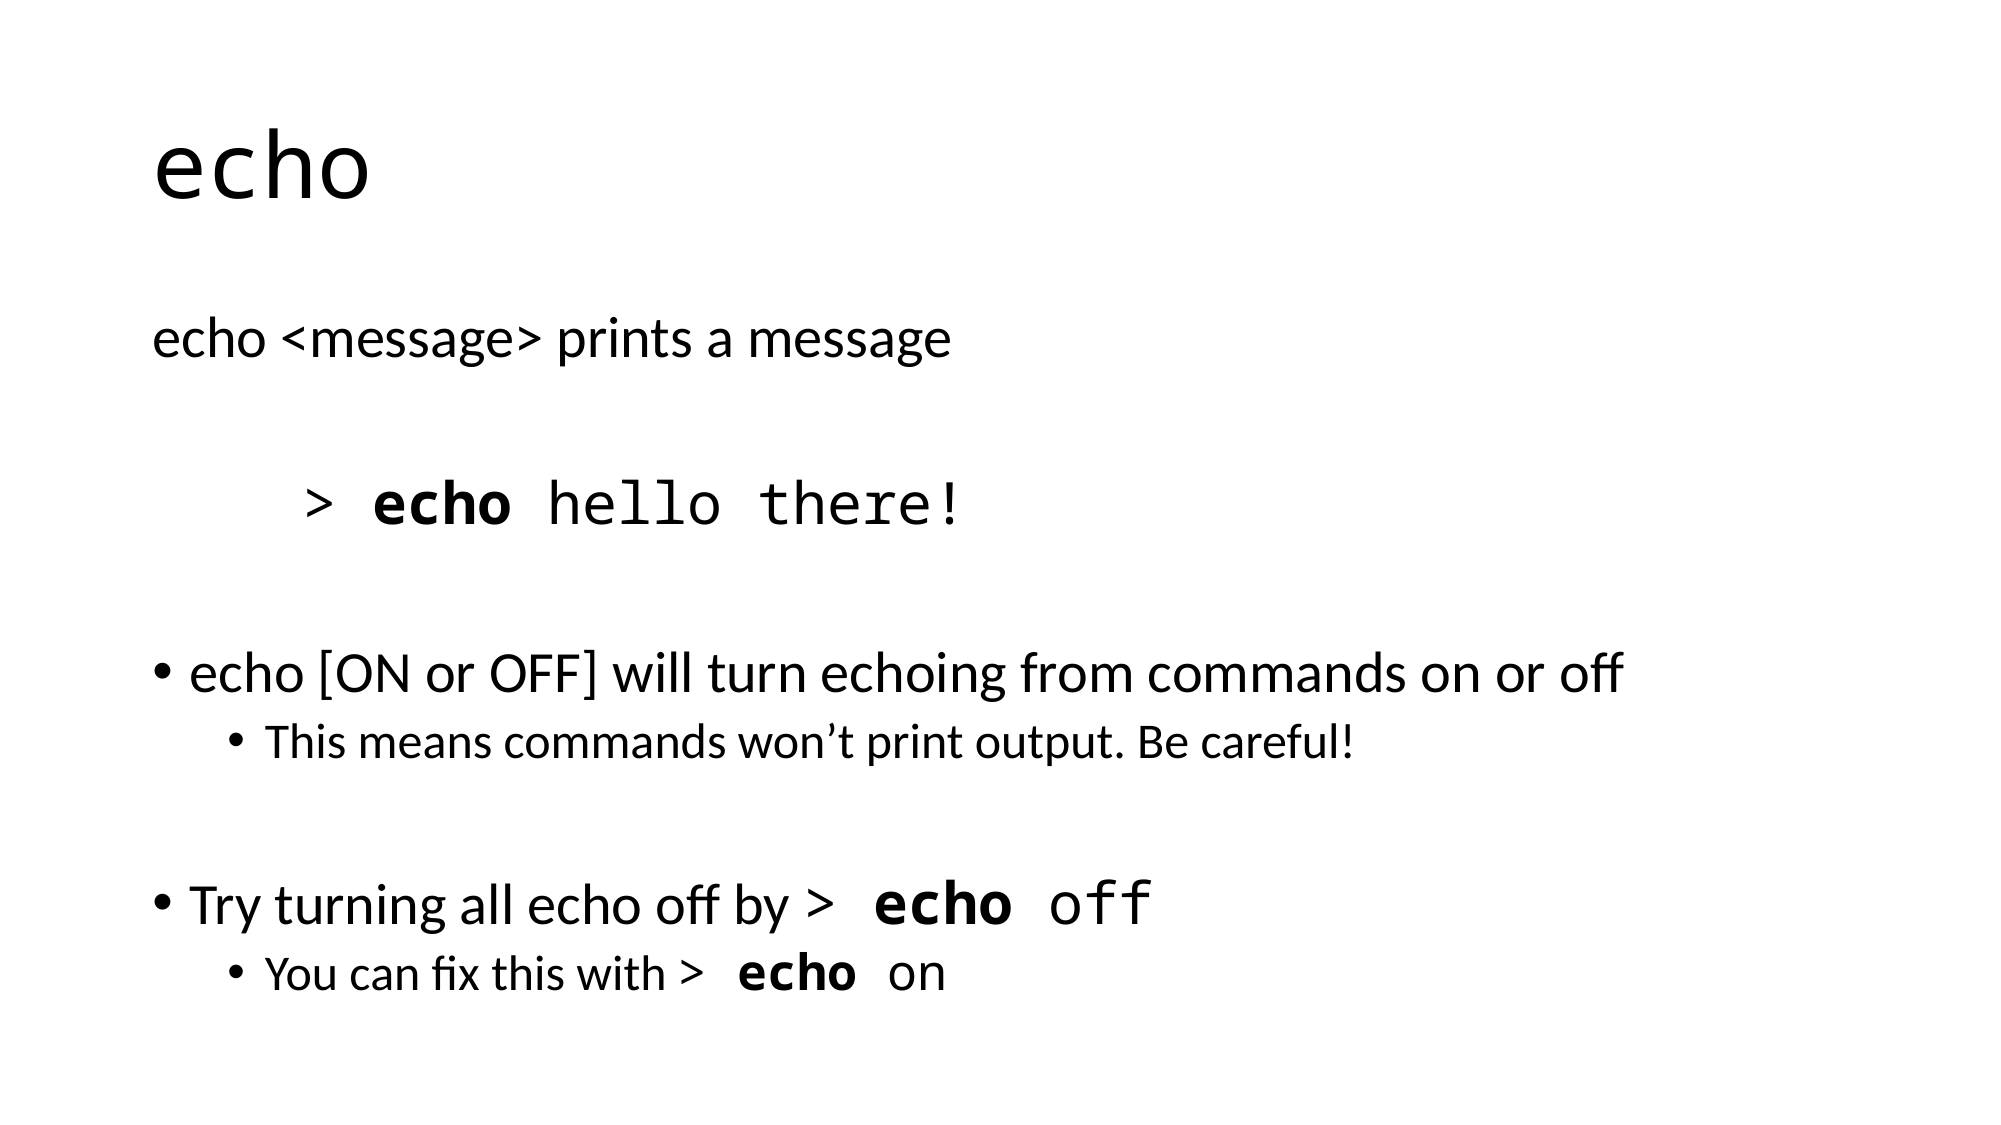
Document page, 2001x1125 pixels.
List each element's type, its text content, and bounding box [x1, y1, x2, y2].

list echo <message> prints a message > echo hello there! echo [ON or OFF] will turn echoing from commands on or off This means commands won’t print output. Be careful! Try turning all echo off by > echo off You can fix this with > echo on [137, 299, 1863, 1014]
title echo [137, 59, 1863, 278]
